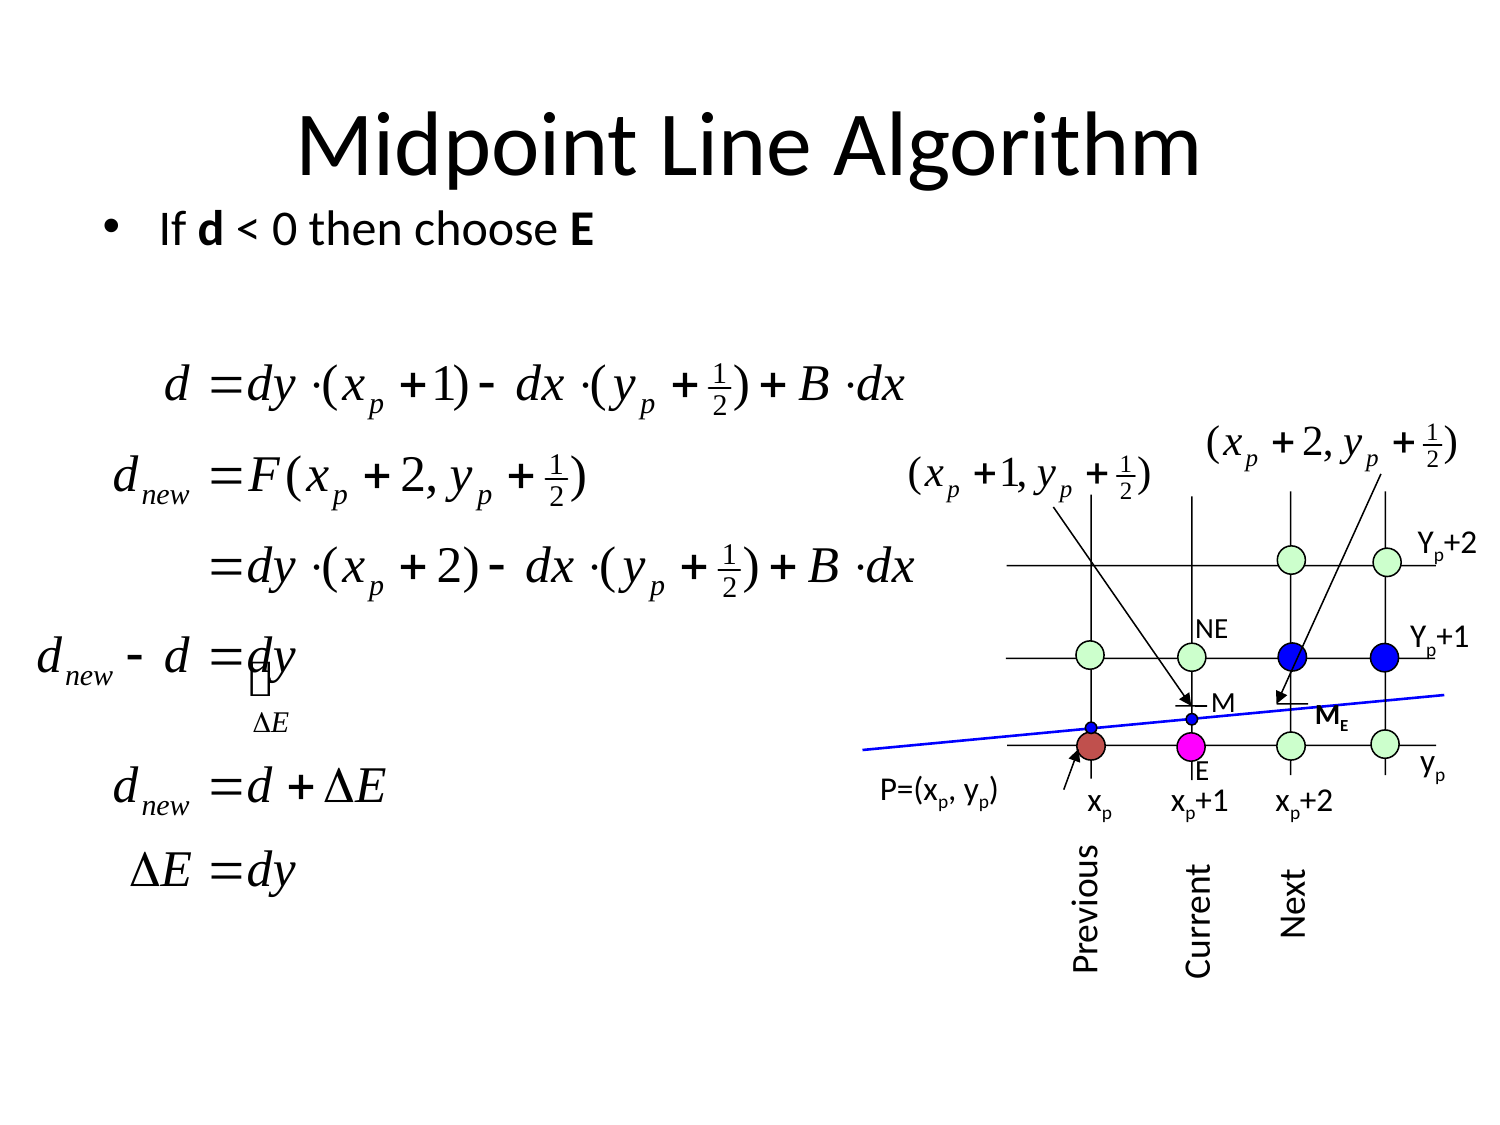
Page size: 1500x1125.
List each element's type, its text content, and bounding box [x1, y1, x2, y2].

list If d < 0 then choose E [87, 187, 1438, 300]
title Midpoint Line Algorithm [75, 45, 1425, 233]
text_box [862, 412, 1500, 999]
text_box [28, 349, 926, 908]
